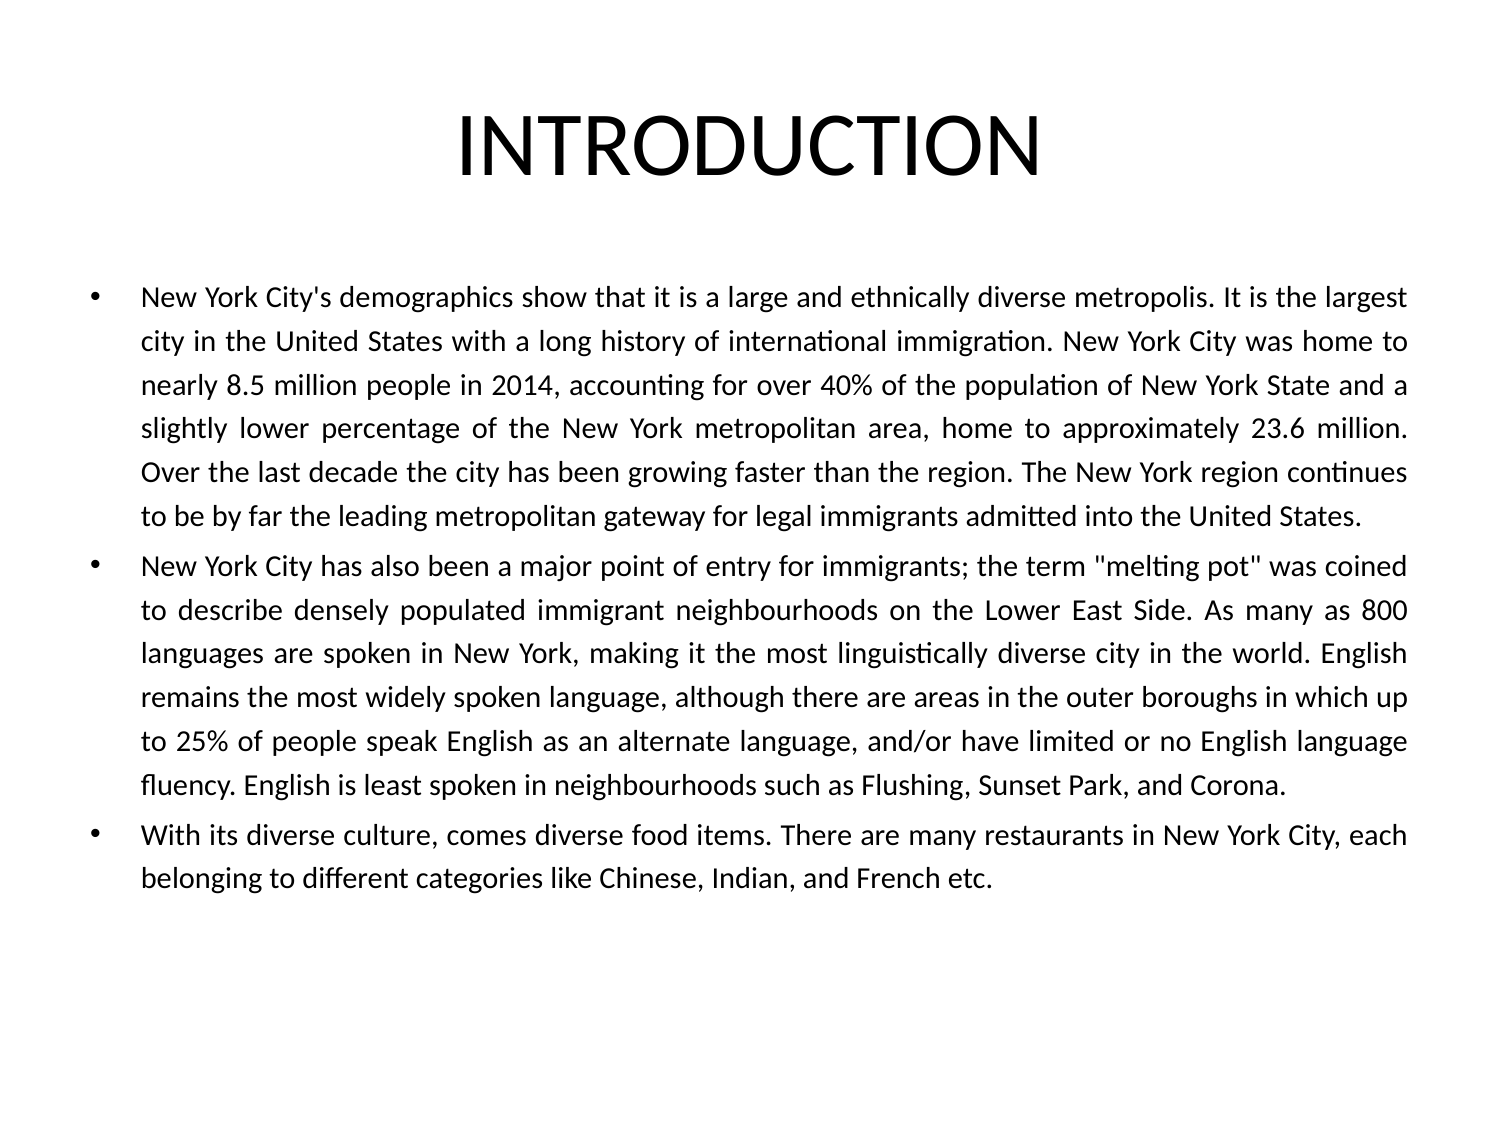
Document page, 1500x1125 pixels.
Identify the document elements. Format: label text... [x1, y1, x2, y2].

list New York City's demographics show that it is a large and ethnically diverse metropolis. It is the largest city in the United States with a long history of international immigration. New York City was home to nearly 8.5 million people in 2014, accounting for over 40% of the population of New York State and a slightly lower percentage of the New York metropolitan area, home to approximately 23.6 million. Over the last decade the city has been growing faster than the region. The New York region continues to be by far the leading metropolitan gateway for legal immigrants admitted into the United States. New York City has also been a major point of entry for immigrants; the term "melting pot" was coined to describe densely populated immigrant neighbourhoods on the Lower East Side. As many as 800 languages are spoken in New York, making it the most linguistically diverse city in the world. English remains the most widely spoken language, although there are areas in the outer boroughs in which up to 25% of people speak English as an alternate language, and/or have limited or no English language fluency. English is least spoken in neighbourhoods such as Flushing, Sunset Park, and Corona. With its diverse culture, comes diverse food items. There are many restaurants in New York City, each belonging to different categories like Chinese, Indian, and French etc. [75, 262, 1425, 1005]
title INTRODUCTION [75, 45, 1425, 233]
